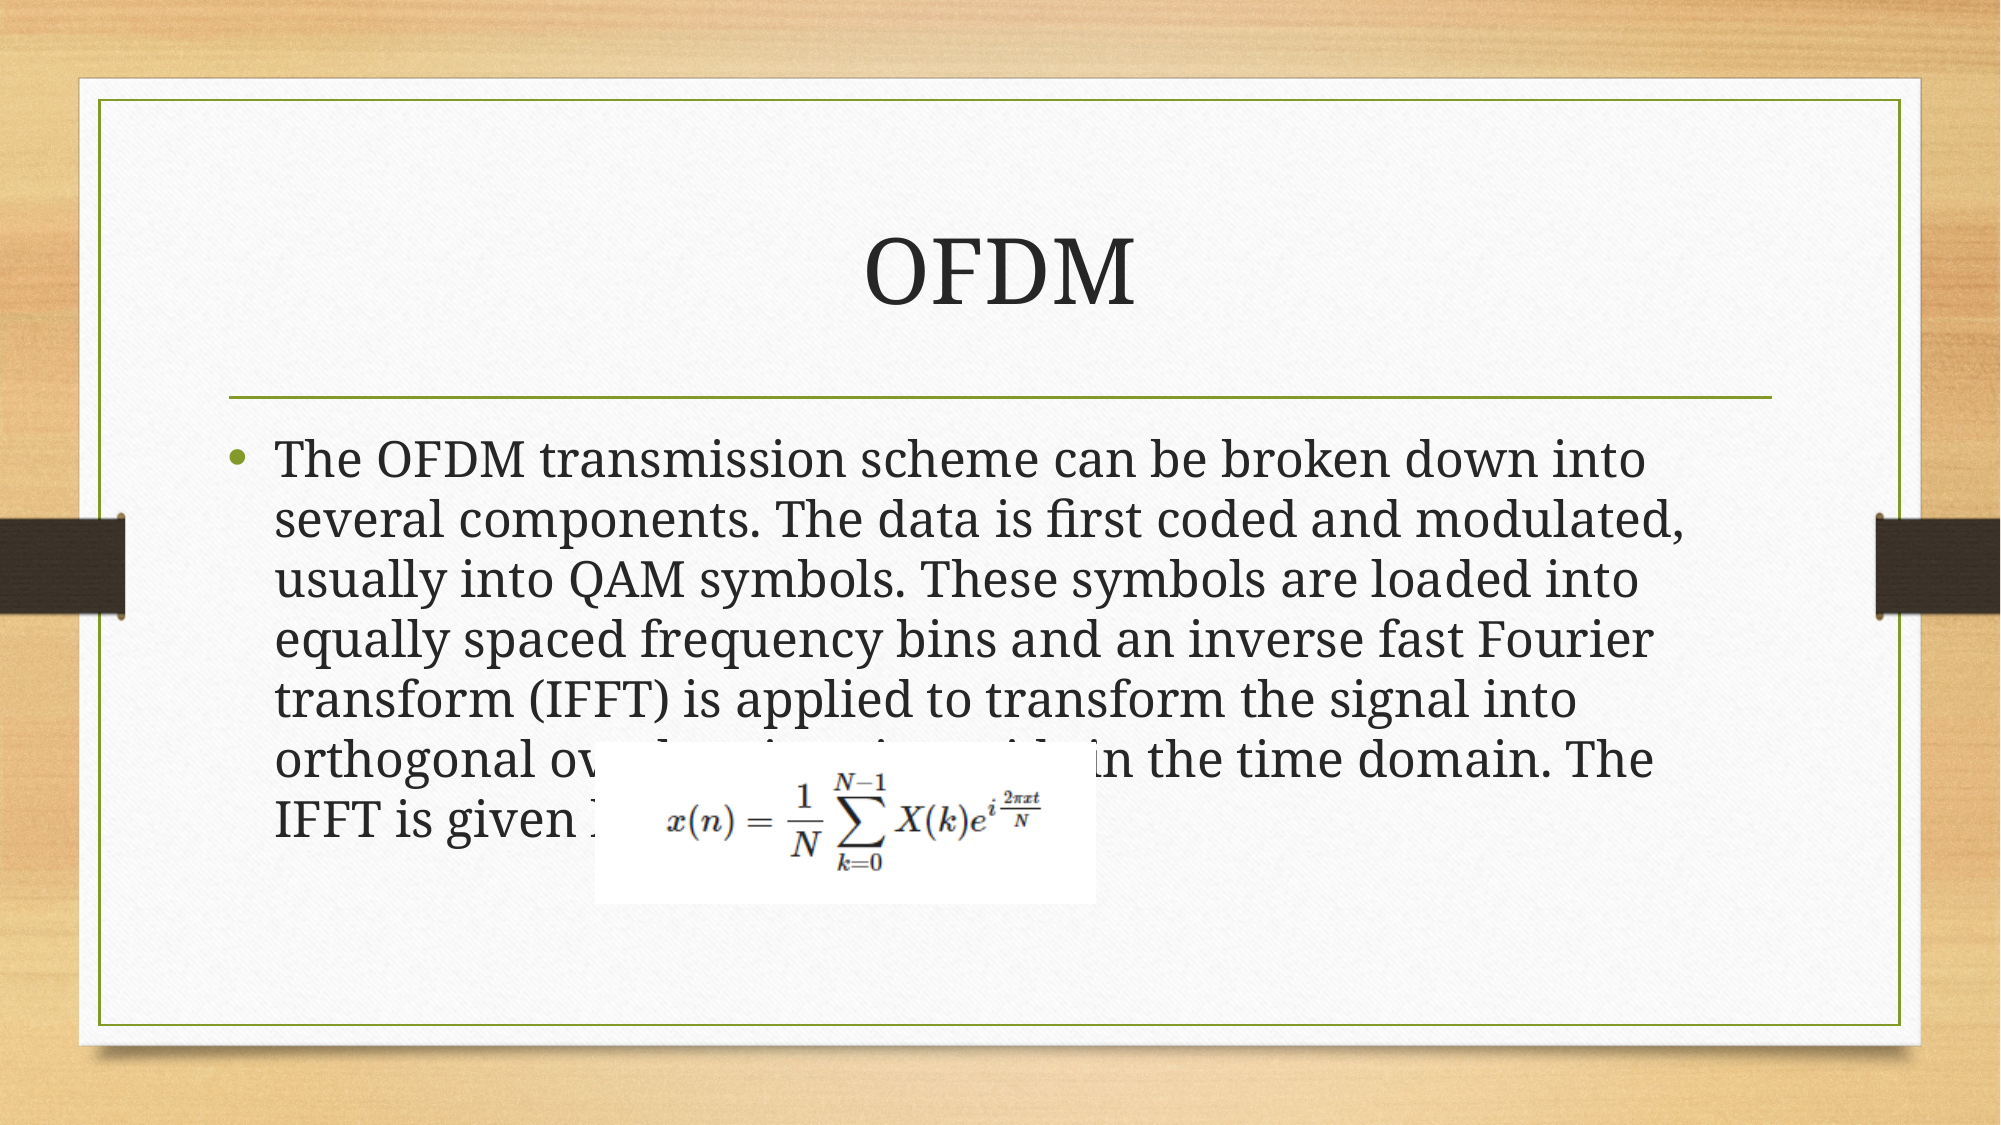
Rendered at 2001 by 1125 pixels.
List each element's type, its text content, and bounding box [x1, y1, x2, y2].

title OFDM [212, 161, 1788, 375]
picture [0, 0, 2001, 1125]
list The OFDM transmission scheme can be broken down into several components. The data is first coded and modulated, usually into QAM symbols. These symbols are loaded into equally spaced frequency bins and an inverse fast Fourier transform (IFFT) is applied to transform the signal into orthogonal overlapping sinusoids in the time domain. The IFFT is given by the equation: [212, 419, 1788, 964]
